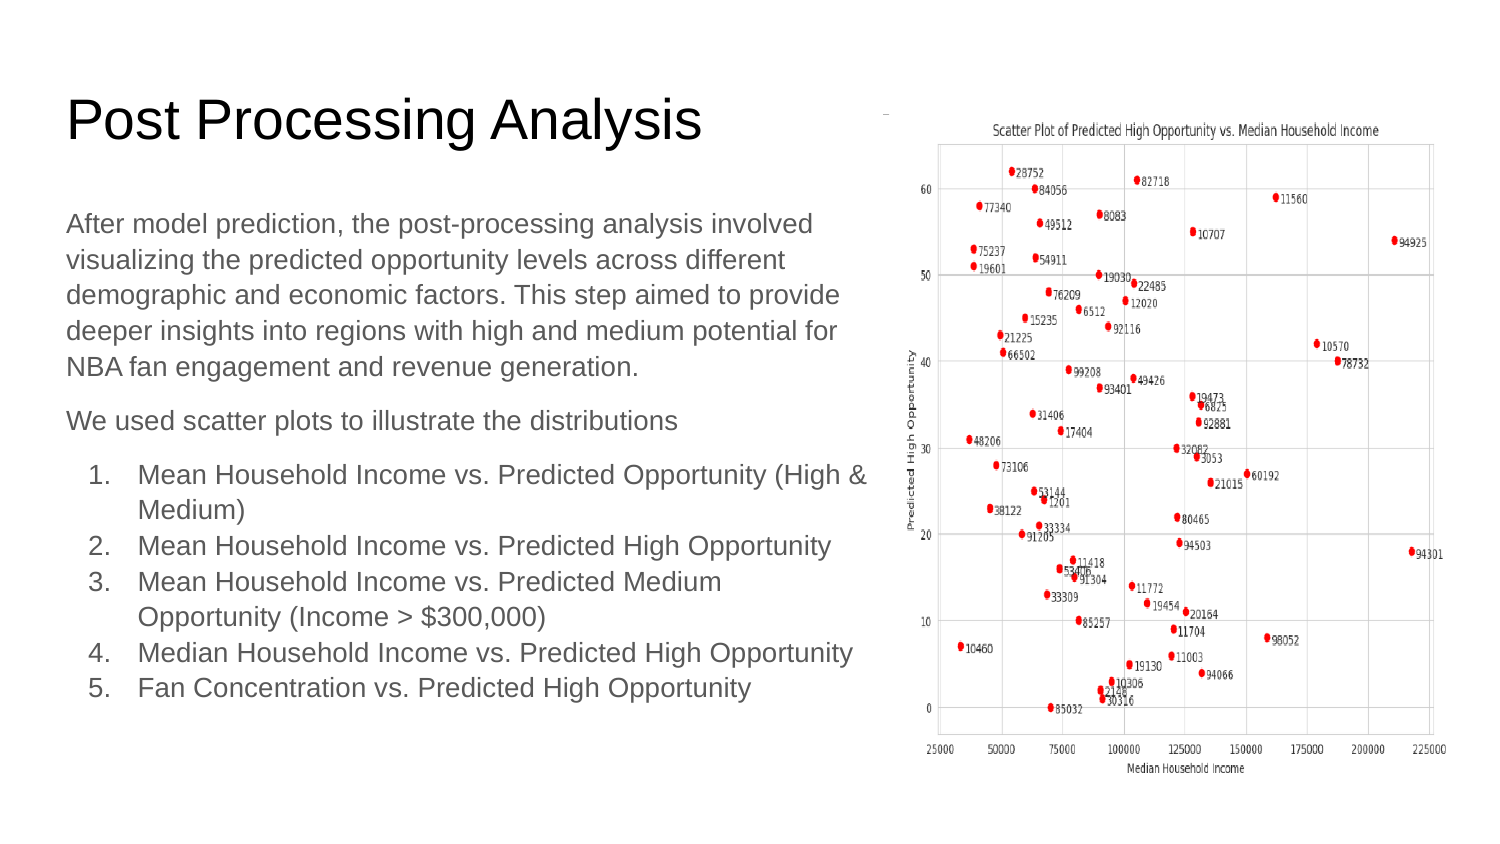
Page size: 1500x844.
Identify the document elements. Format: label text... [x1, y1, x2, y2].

list After model prediction, the post-processing analysis involved visualizing the predicted opportunity levels across different demographic and economic factors. This step aimed to provide deeper insights into regions with high and medium potential for NBA fan engagement and revenue generation. We used scatter plots to illustrate the distributions Mean Household Income vs. Predicted Opportunity (High & Medium) Mean Household Income vs. Predicted High Opportunity Mean Household Income vs. Predicted Medium Opportunity (Income > $300,000) Median Household Income vs. Predicted High Opportunity Fan Concentration vs. Predicted High Opportunity [51, 189, 878, 750]
title Post Processing Analysis [51, 72, 1449, 167]
picture [883, 114, 1486, 780]
